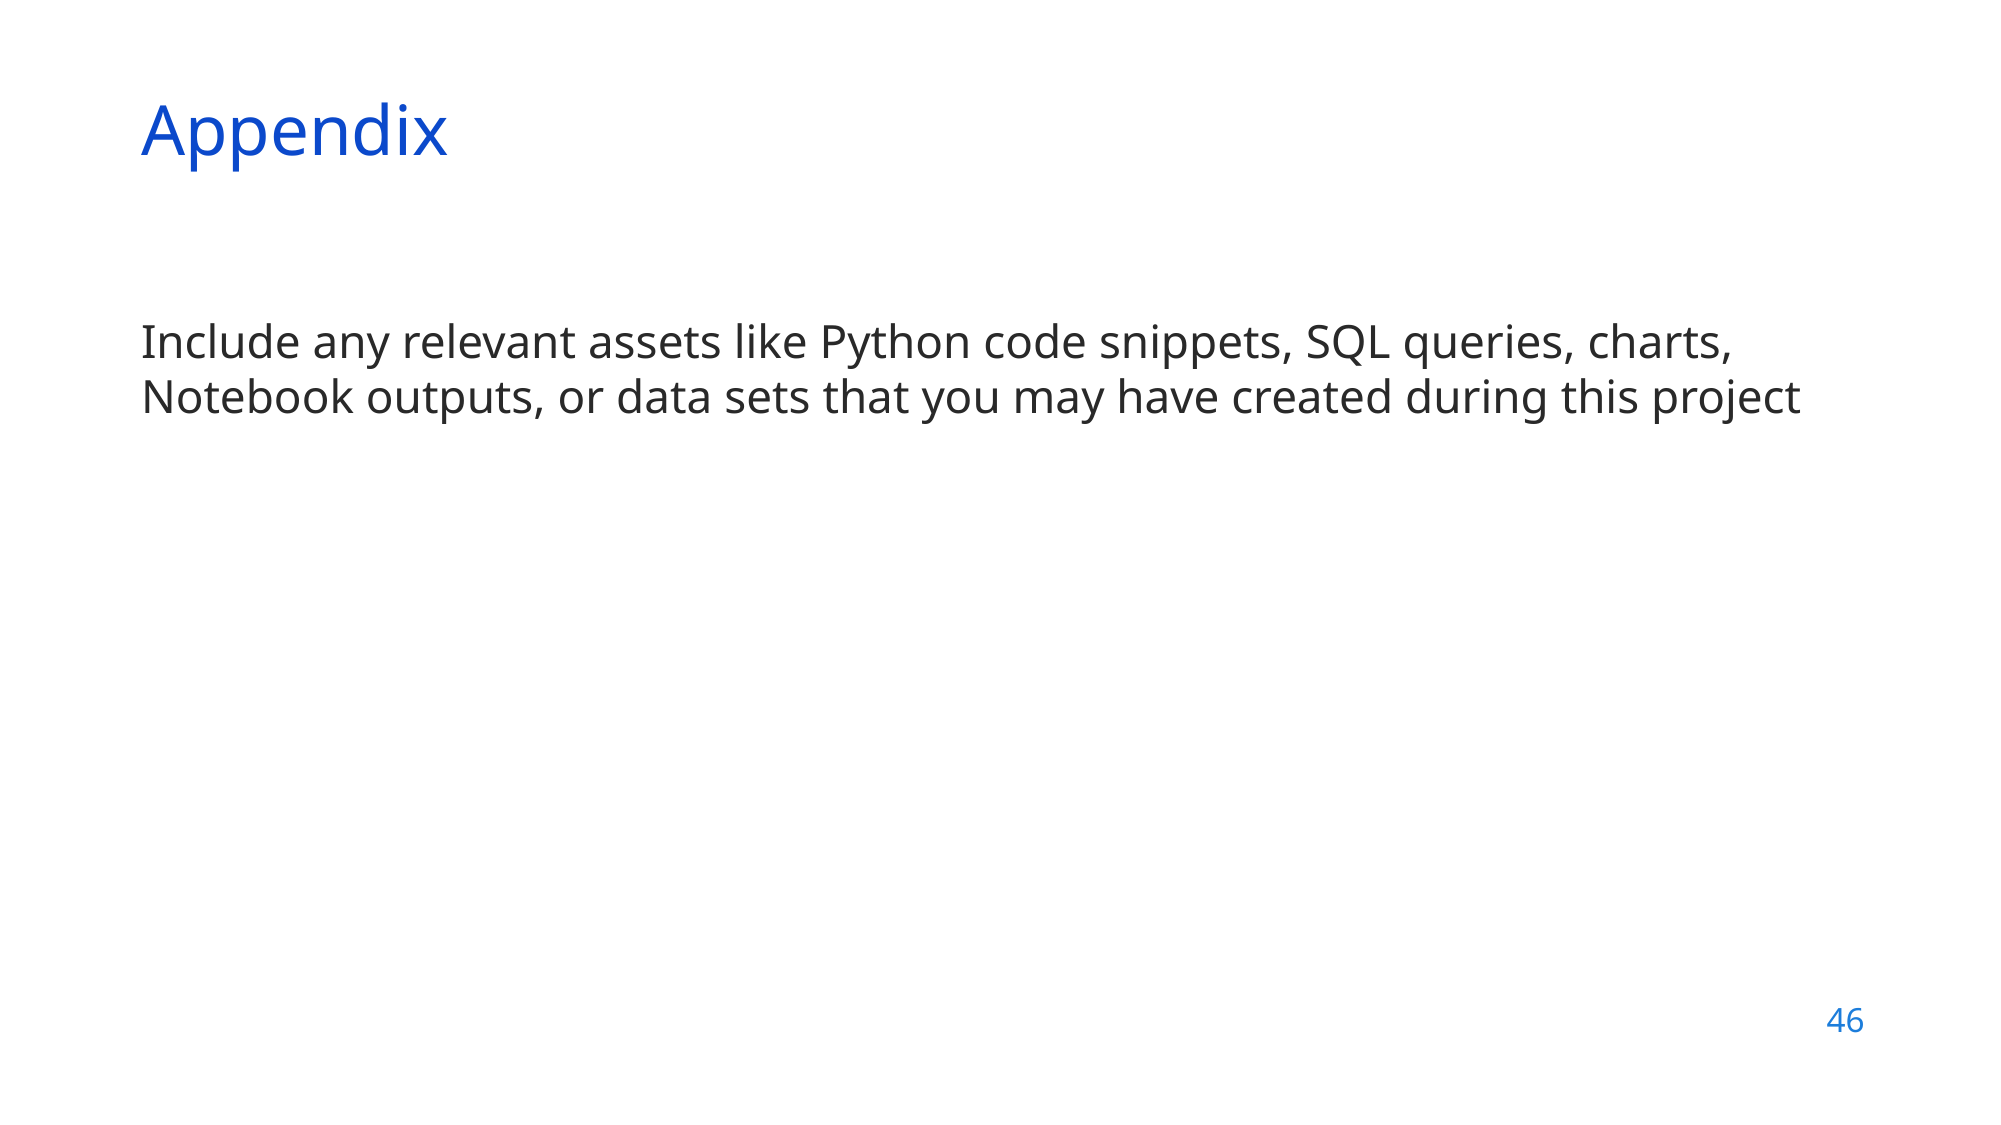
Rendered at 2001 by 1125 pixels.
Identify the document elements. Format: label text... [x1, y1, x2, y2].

text_box Appendix [126, 88, 1852, 179]
list Include any relevant assets like Python code snippets, SQL queries, charts, Notebook outputs, or data sets that you may have created during this project [126, 305, 1852, 1019]
slide_number 46 [1429, 988, 1880, 1055]
